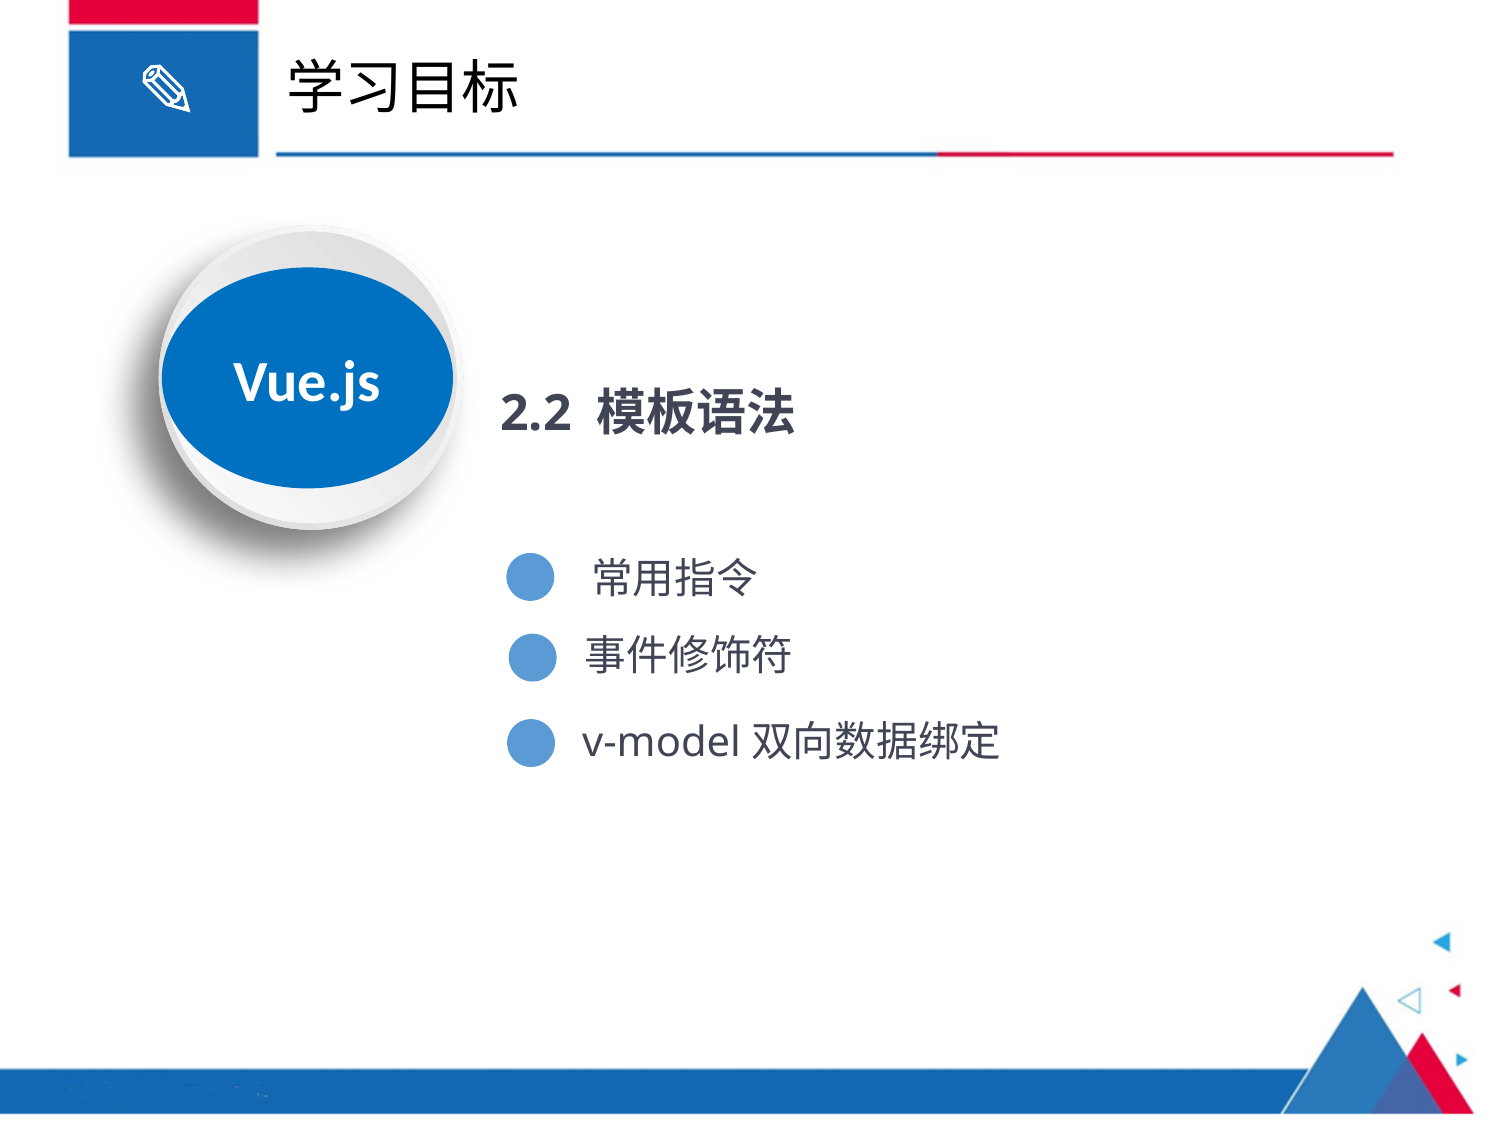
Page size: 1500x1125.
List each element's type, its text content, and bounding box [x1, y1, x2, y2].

text_box v-model双向数据绑定 [567, 707, 1017, 772]
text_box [158, 225, 464, 530]
text_box 常用指令 [576, 544, 773, 609]
text_box 事件修饰符 [569, 621, 809, 687]
text_box [507, 632, 558, 683]
title 学习目标 [271, 51, 1046, 153]
picture [0, 0, 1500, 1125]
text_box 2.2 模板语法 [489, 374, 808, 446]
text_box [505, 551, 556, 602]
text_box [506, 718, 557, 769]
